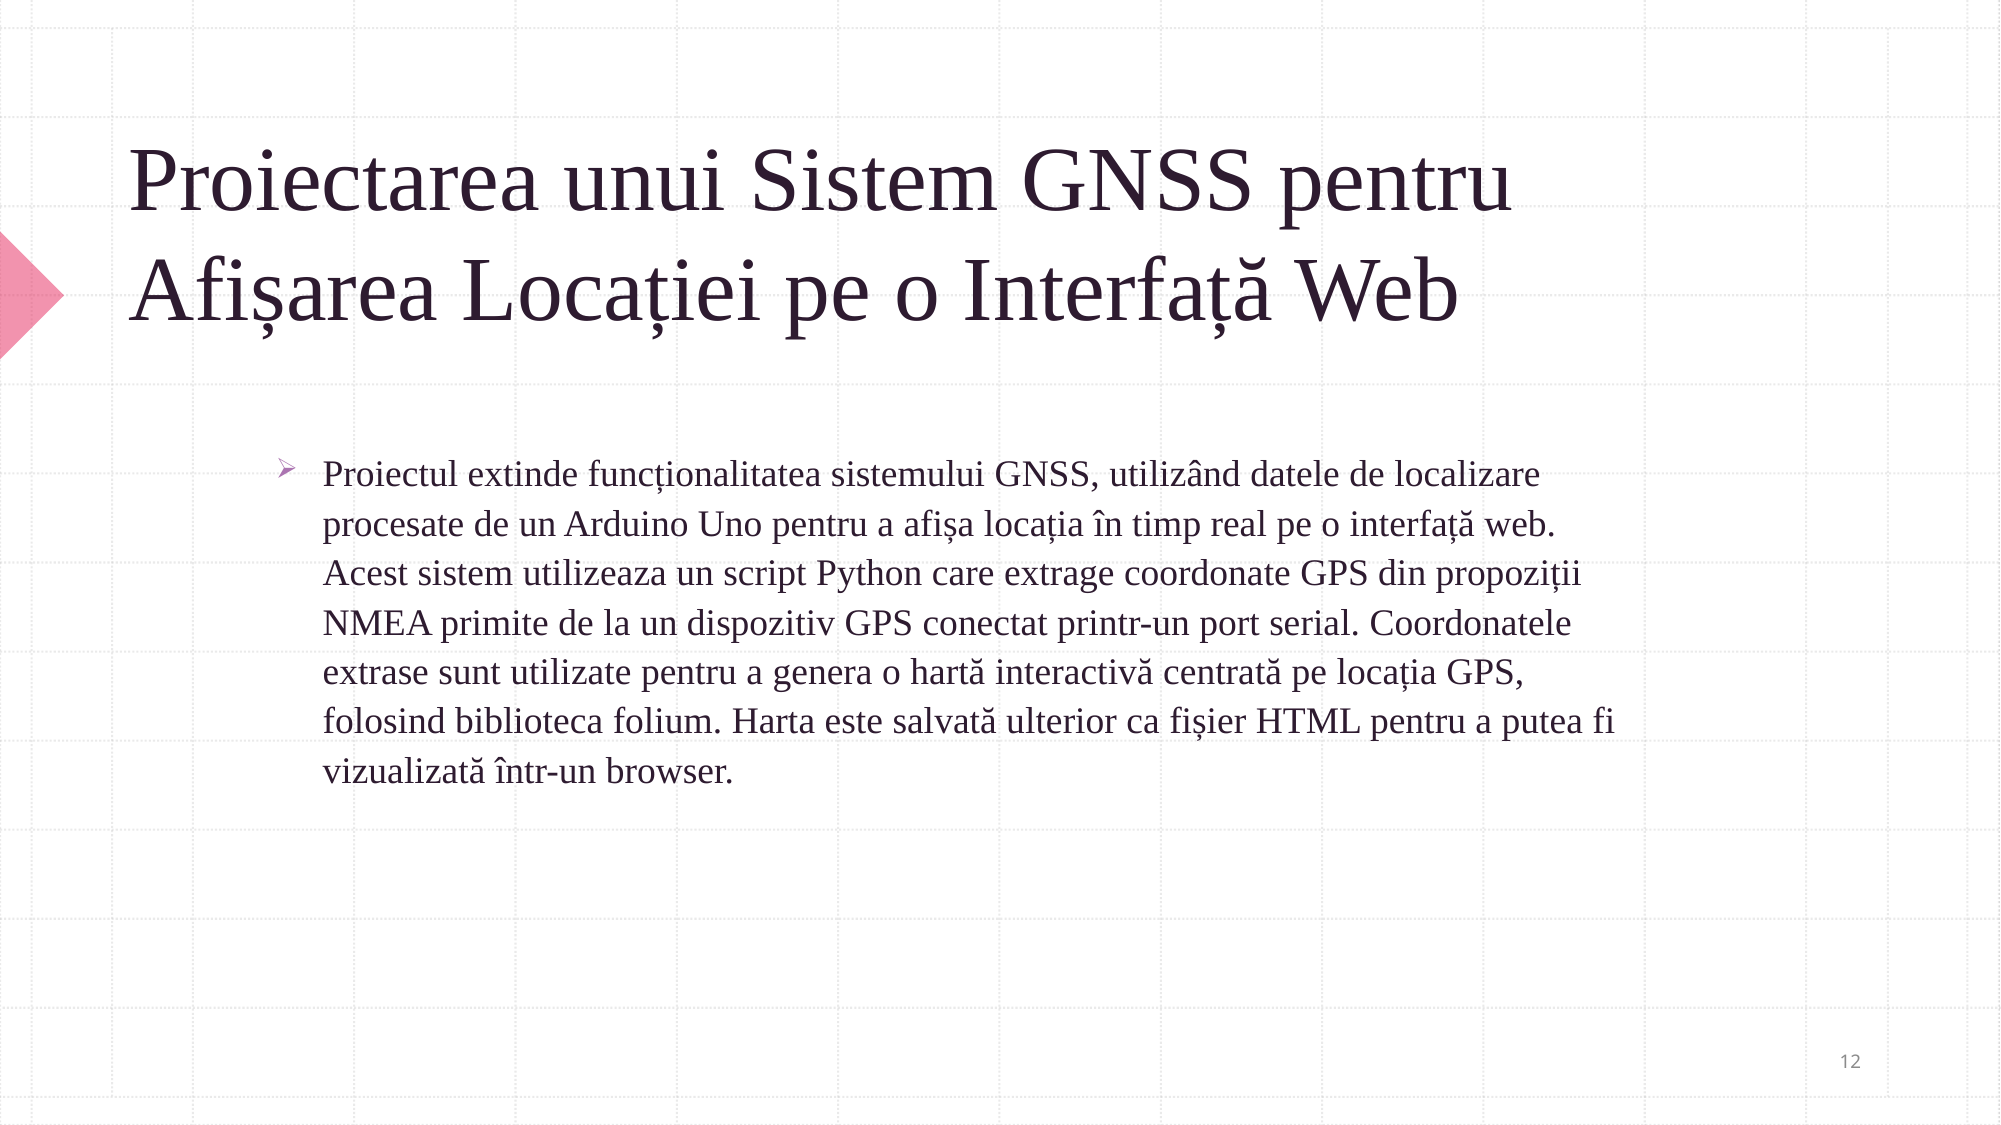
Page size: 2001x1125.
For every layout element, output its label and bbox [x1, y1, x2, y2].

text_box [0, 0, 2000, 1125]
